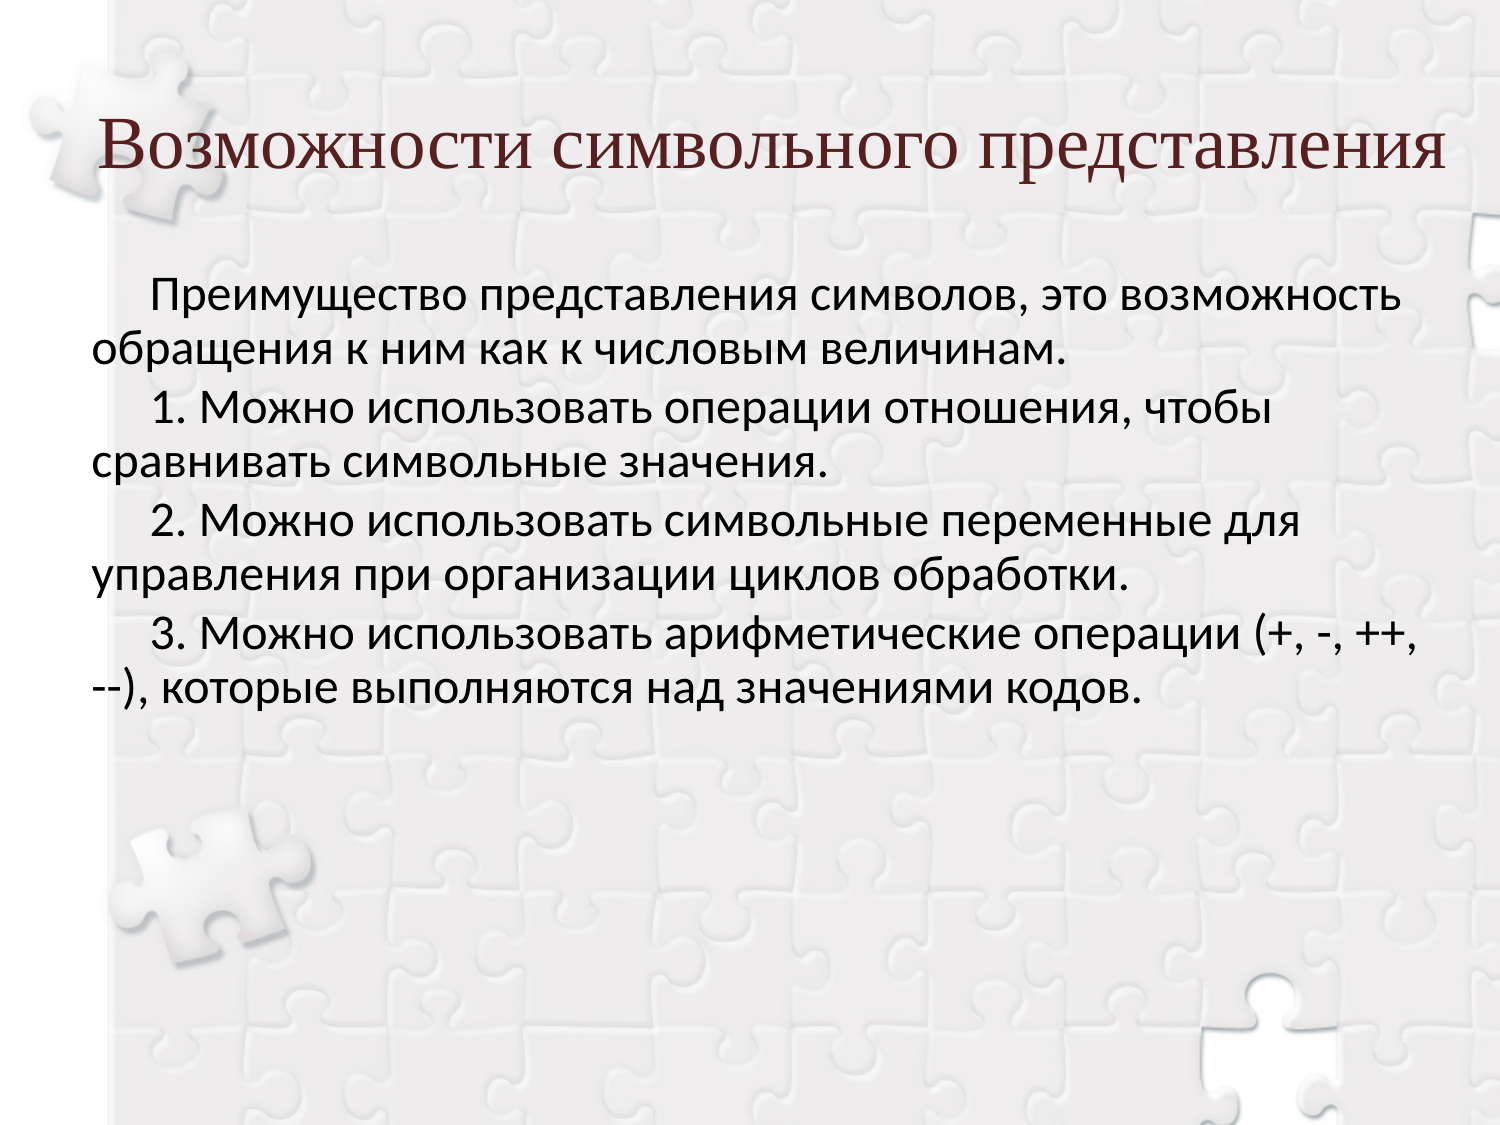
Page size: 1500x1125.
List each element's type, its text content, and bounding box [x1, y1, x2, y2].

text_box Возможности символьного представления [74, 45, 1471, 233]
picture [0, 0, 1500, 1125]
subtitle Преимущество представления символов, это возможность обращения к ним как к числовым величинам. 1. Можно использовать операции отношения, чтобы сравнивать символьные значения. 2. Можно использовать символьные переменные для управления при организации циклов обработки. 3. Можно использовать арифметические операции (+, -, ++, --), которые выполняются над значениями кодов. [76, 259, 1464, 1087]
